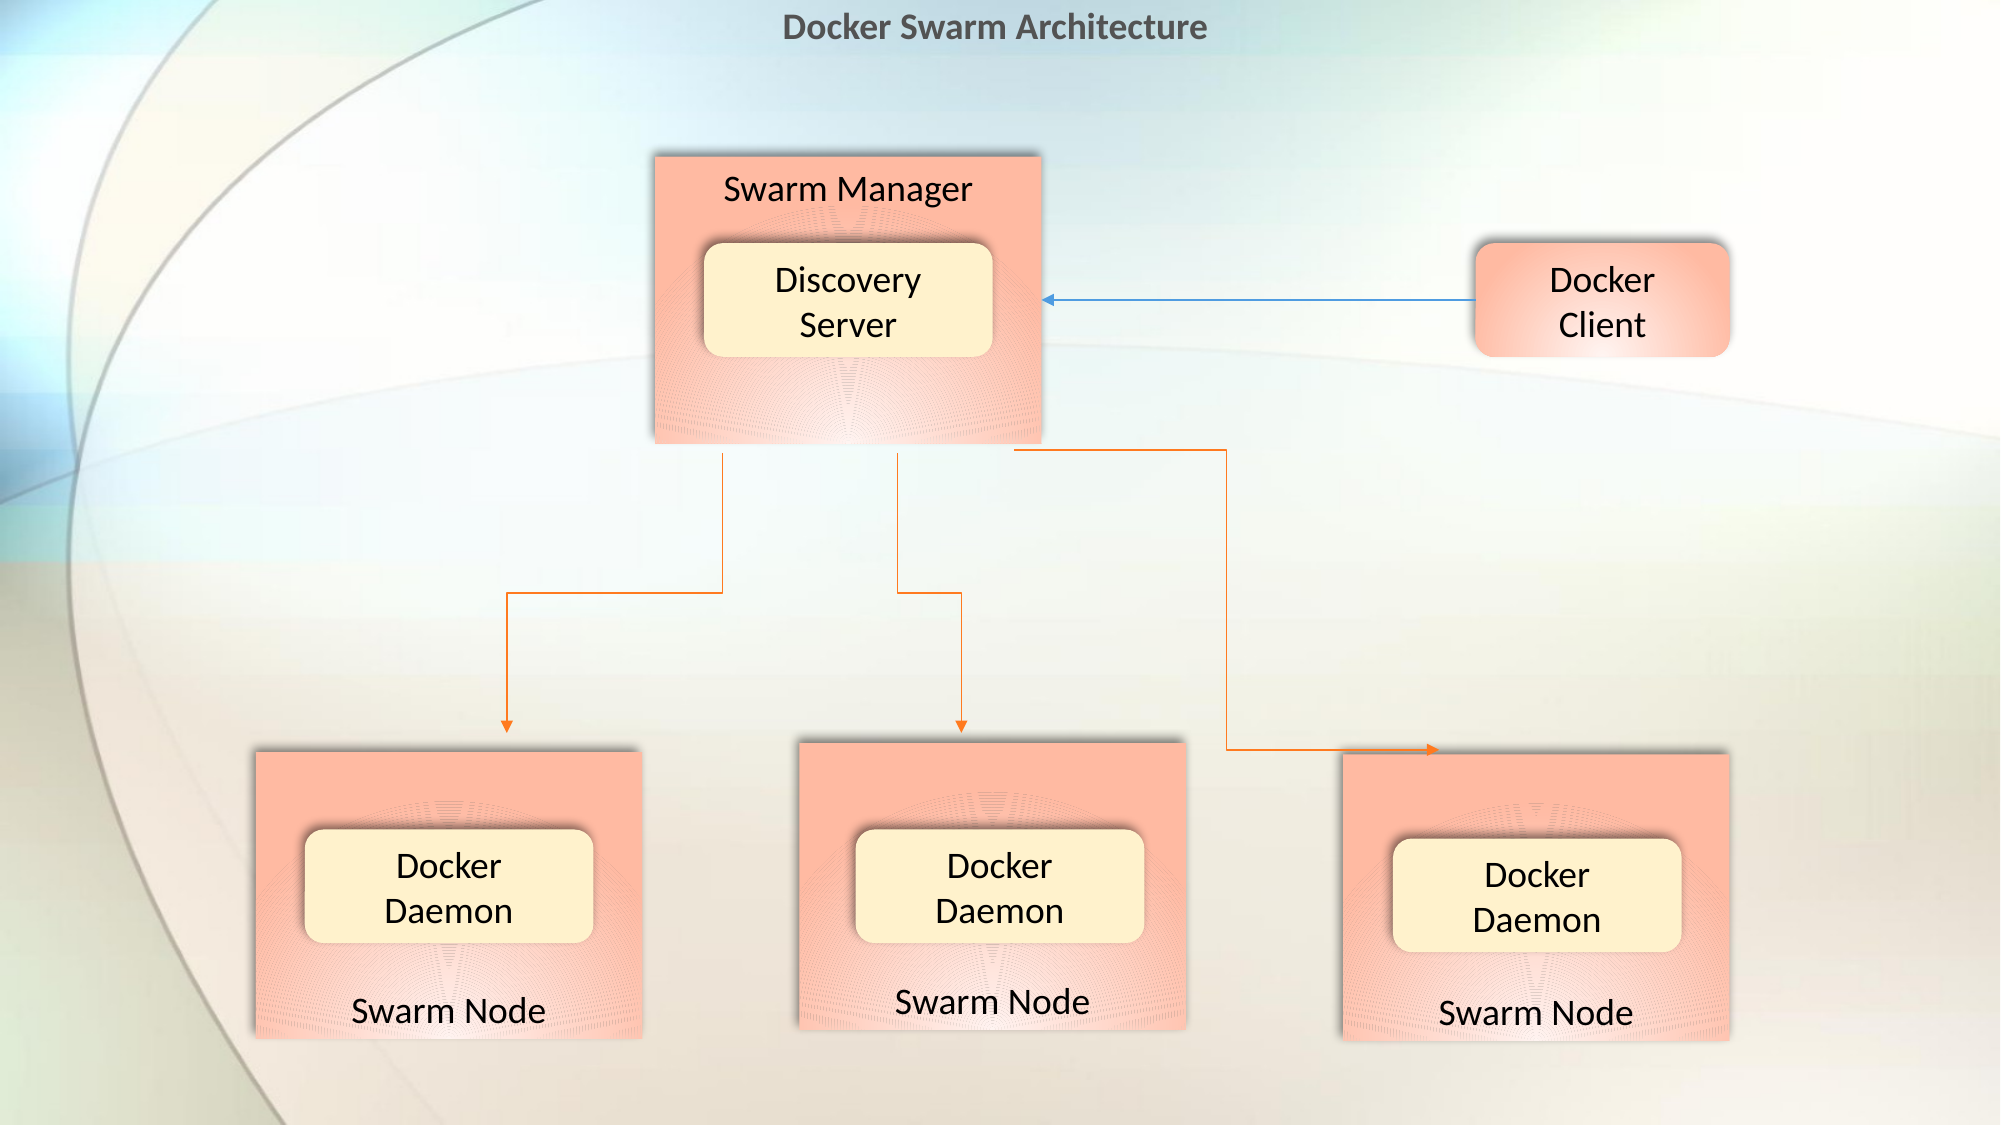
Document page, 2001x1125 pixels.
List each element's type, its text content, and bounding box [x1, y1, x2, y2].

text_box Docker Daemon [303, 828, 595, 944]
subtitle Docker Swarm Architecture [0, 0, 2000, 1125]
text_box Docker Client [1474, 242, 1731, 358]
text_box Docker Daemon [854, 828, 1146, 944]
text_box Swarm Manager [654, 156, 1042, 444]
text_box Discovery Server [703, 242, 994, 358]
text_box Docker Daemon [1392, 837, 1683, 953]
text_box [789, 561, 1066, 626]
text_box Swarm Node [799, 742, 1187, 1030]
text_box Swarm Node [1342, 754, 1730, 1042]
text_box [1076, 386, 1377, 813]
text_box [474, 484, 755, 702]
text_box Swarm Node [255, 751, 643, 1039]
